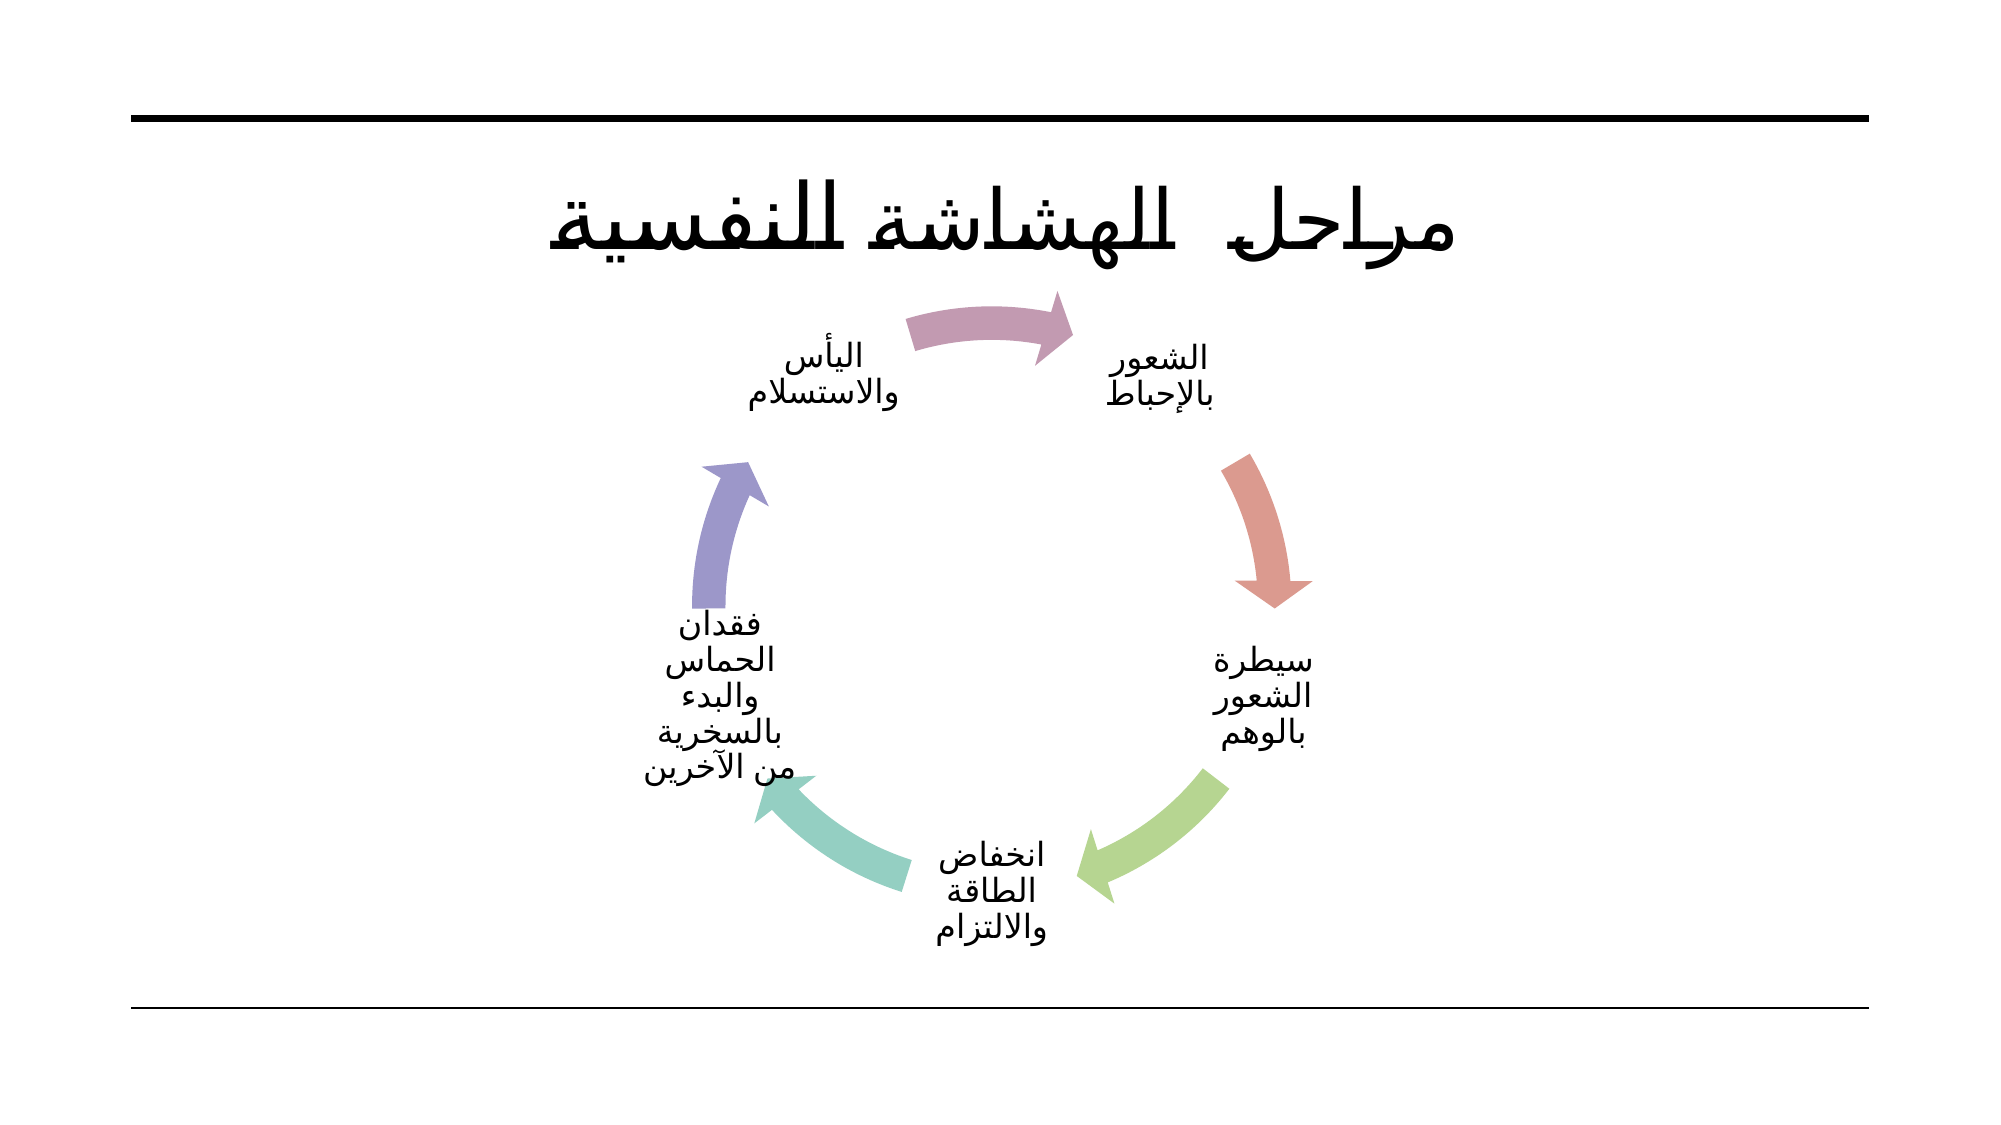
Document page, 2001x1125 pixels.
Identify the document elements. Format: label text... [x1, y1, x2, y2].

title مراحل الهشاشة النفسية [114, 149, 1869, 283]
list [114, 283, 1869, 979]
